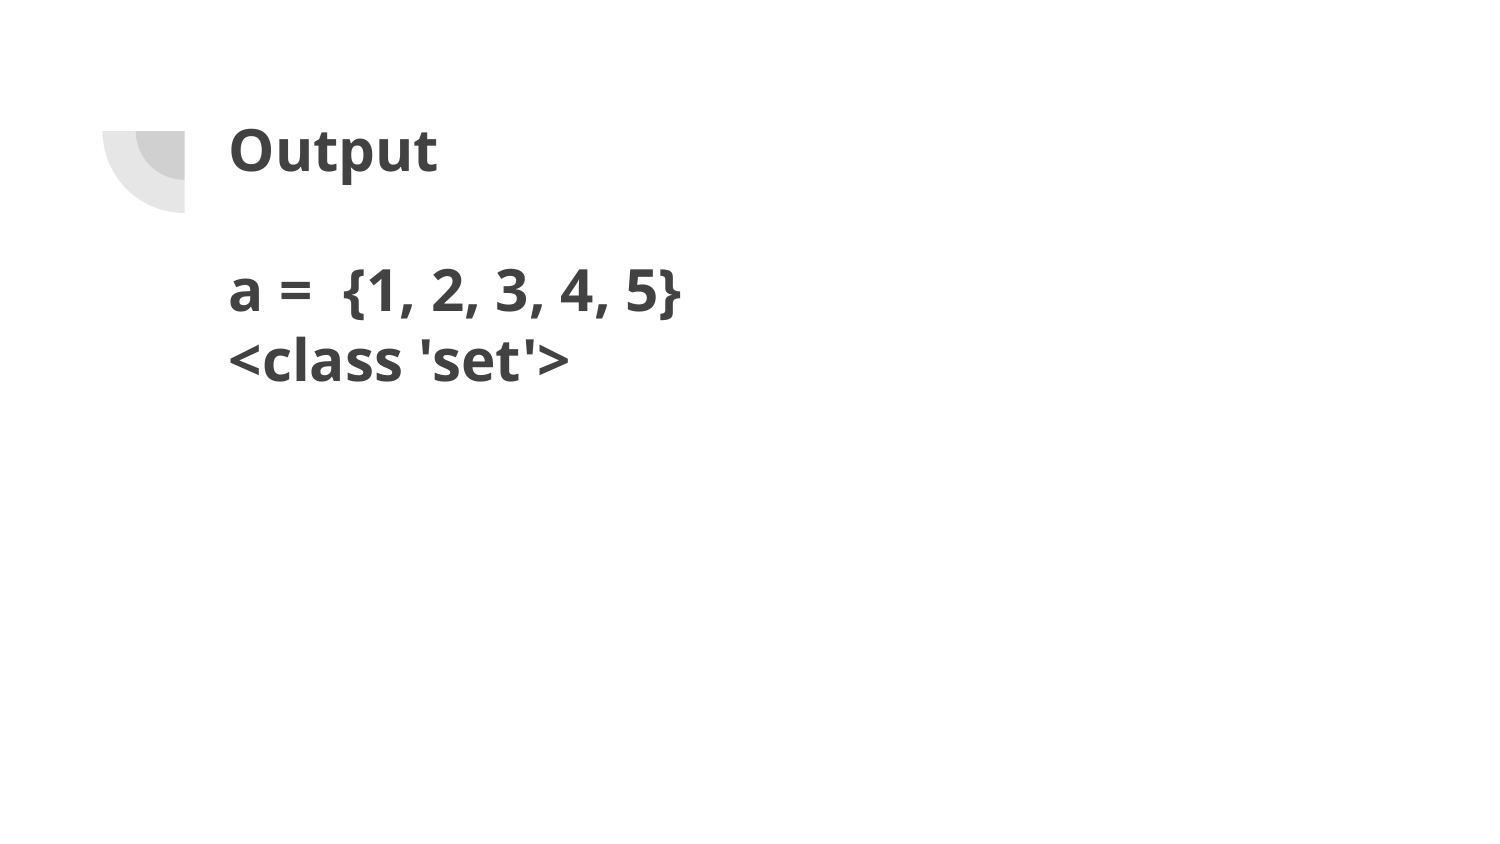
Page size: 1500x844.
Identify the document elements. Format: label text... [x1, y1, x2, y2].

title Output a = {1, 2, 3, 4, 5} <class 'set'> [213, 98, 1368, 263]
